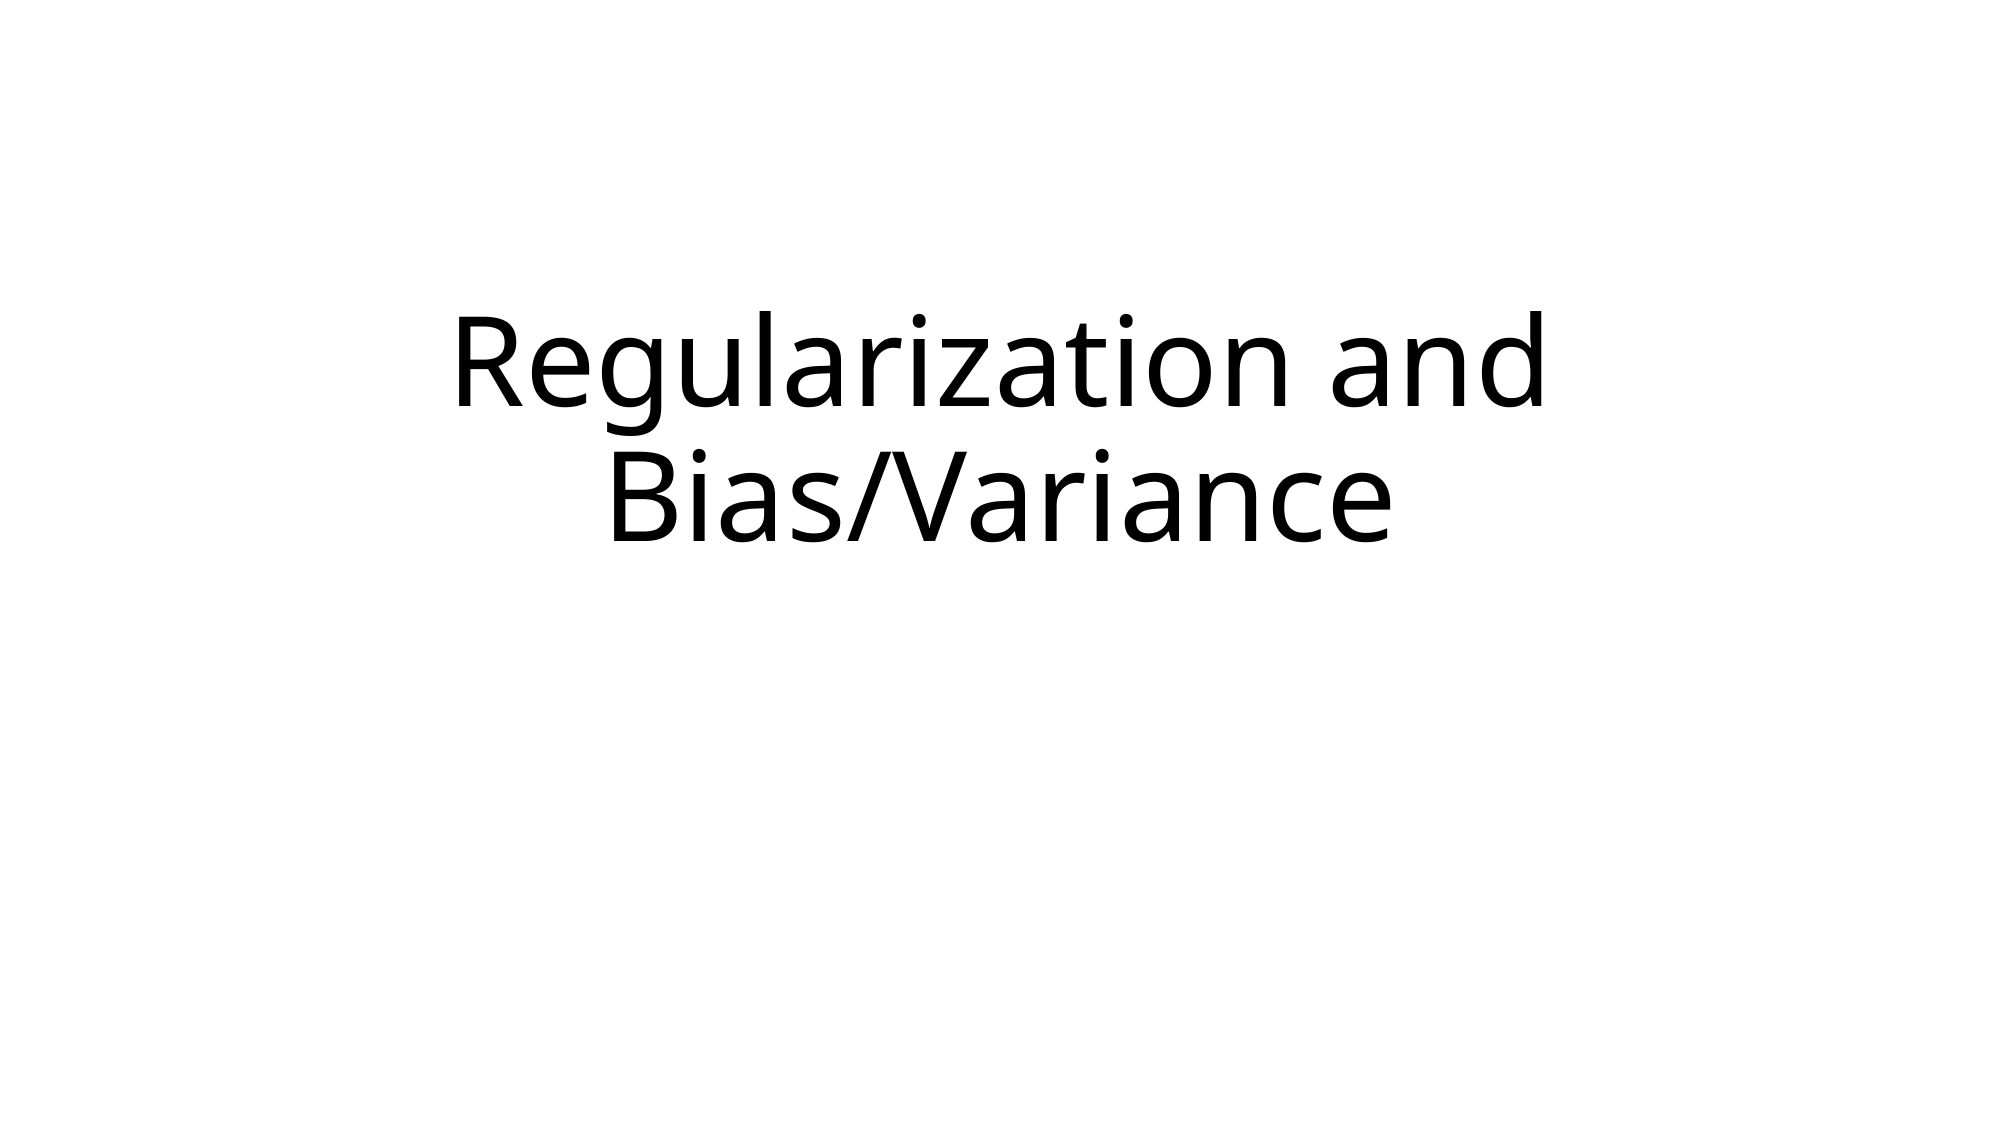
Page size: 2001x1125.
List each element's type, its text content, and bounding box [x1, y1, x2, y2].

title Regularization and Bias/Variance [249, 184, 1750, 576]
